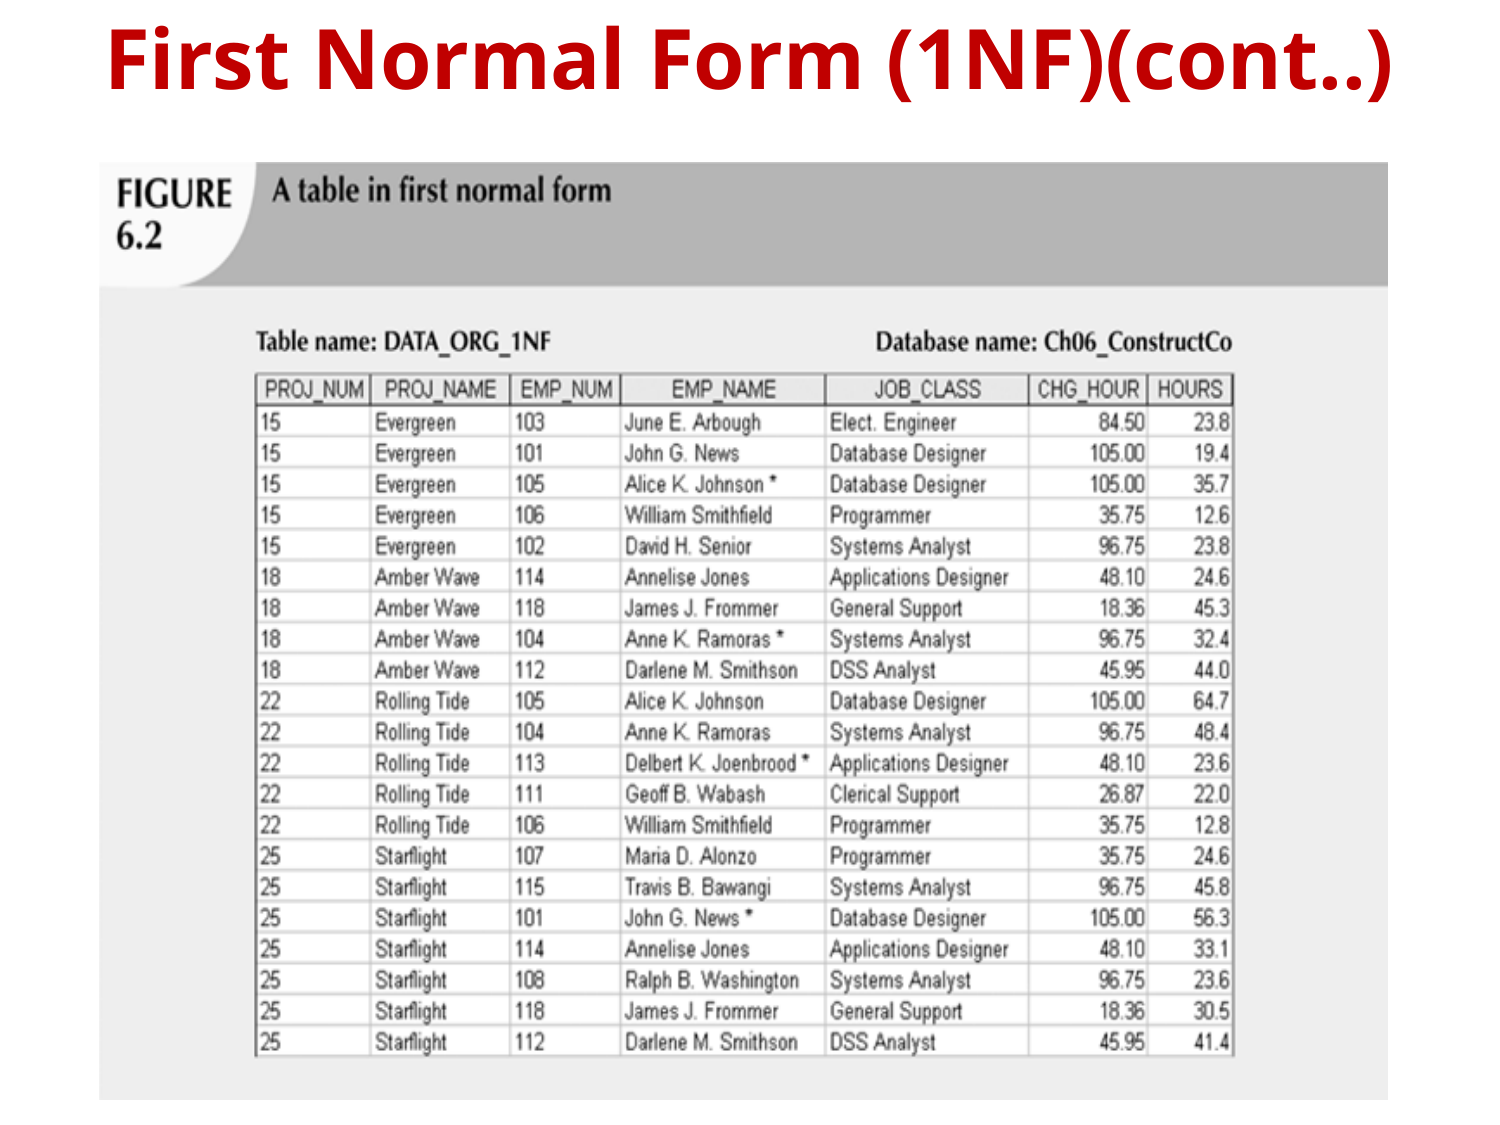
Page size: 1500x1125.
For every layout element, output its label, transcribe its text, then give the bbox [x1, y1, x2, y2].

picture [99, 162, 1388, 1101]
title First Normal Form (1NF)(cont..) [75, 0, 1425, 113]
